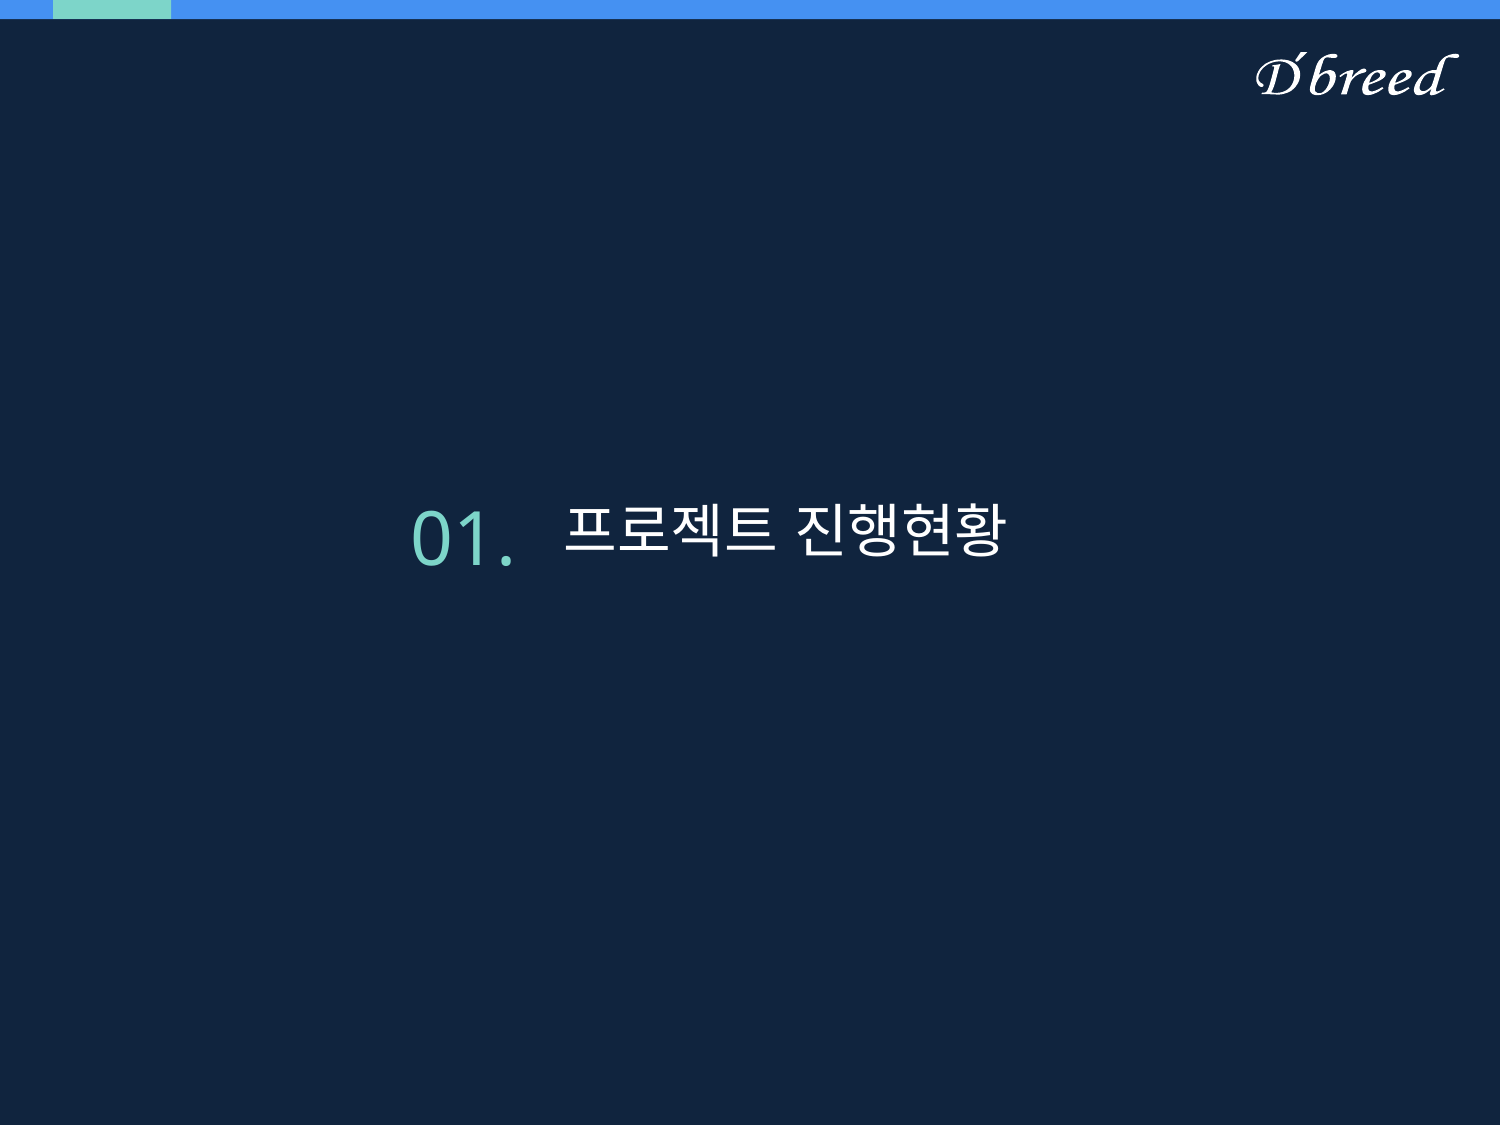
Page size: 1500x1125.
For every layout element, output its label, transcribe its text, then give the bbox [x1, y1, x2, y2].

text_box 01. [395, 482, 577, 588]
text_box 프로젝트 진행현황 [549, 486, 1166, 572]
